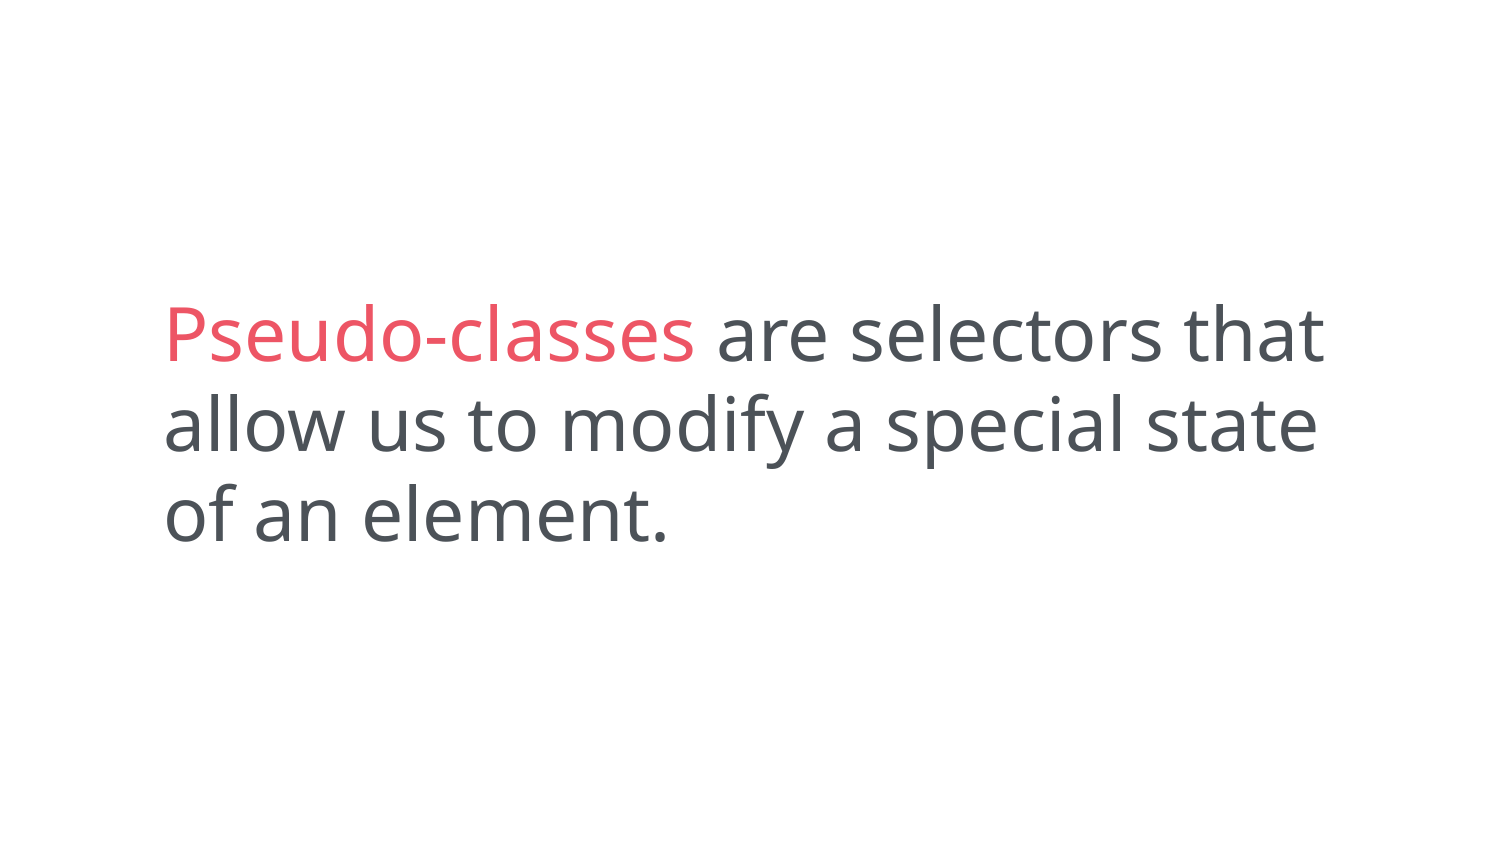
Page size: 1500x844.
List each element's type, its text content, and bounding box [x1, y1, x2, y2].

text_box Pseudo-classes are selectors that allow us to modify a special state of an element. [148, 190, 1352, 654]
